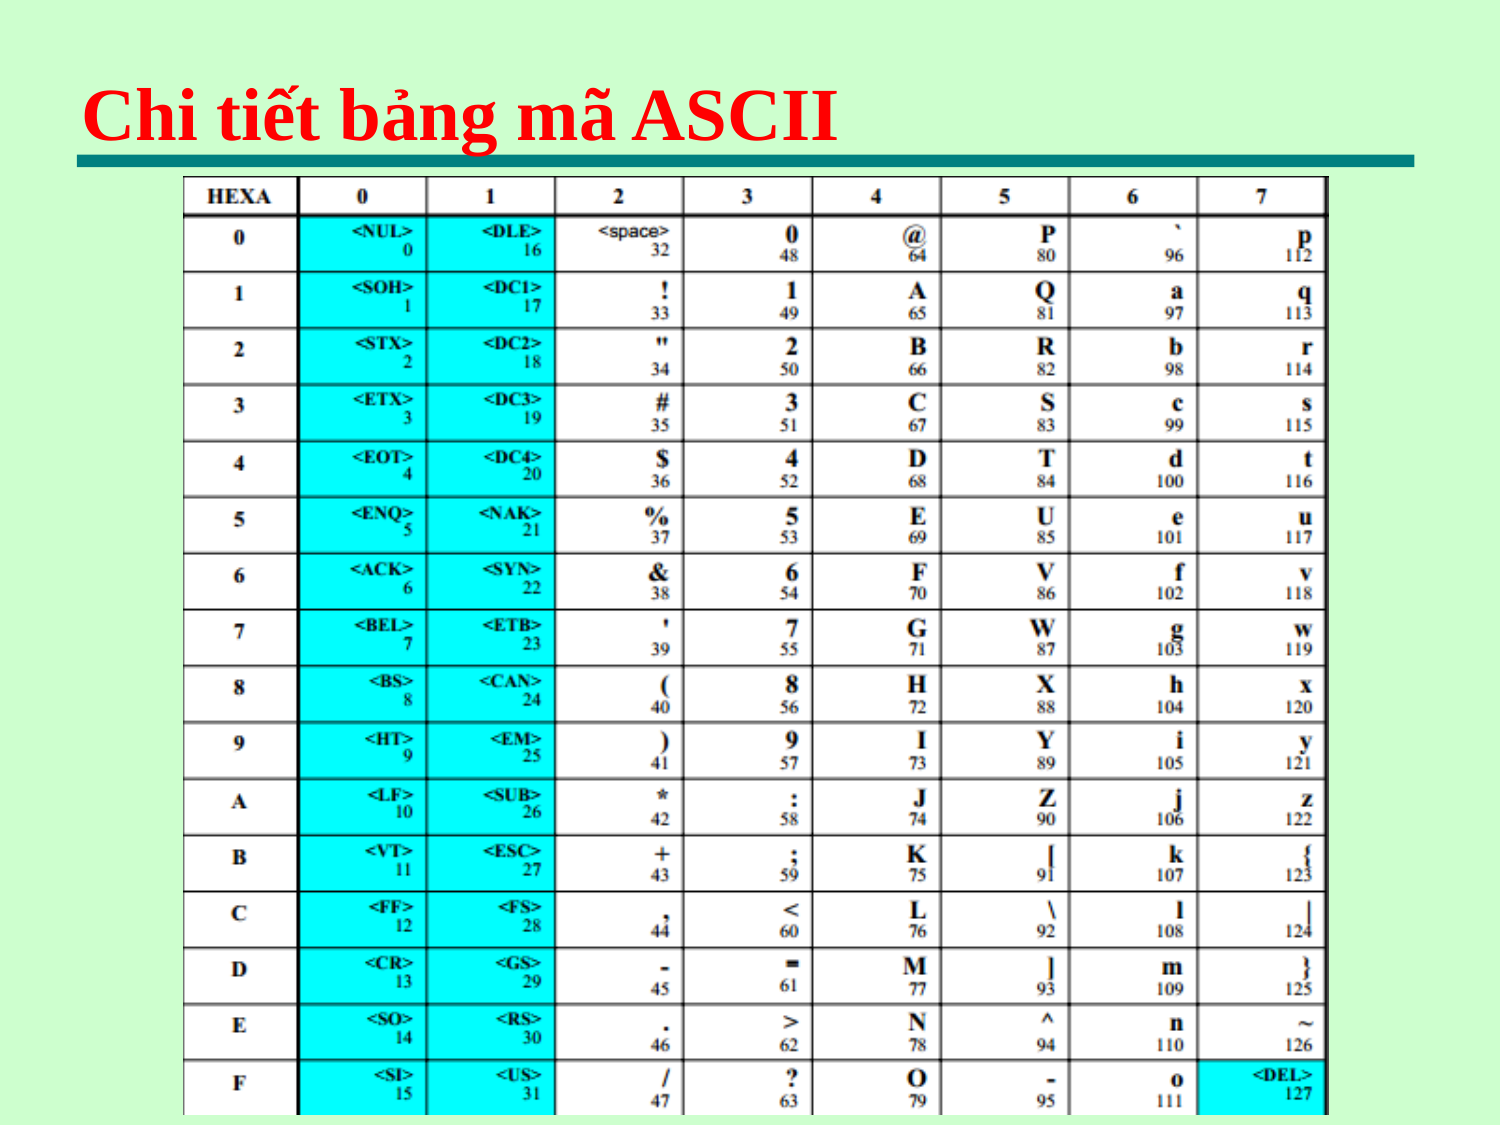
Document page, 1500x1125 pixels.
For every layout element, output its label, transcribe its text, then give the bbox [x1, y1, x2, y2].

title Chi tiết bảng mã ASCII [66, 24, 1413, 163]
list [182, 176, 1329, 1116]
